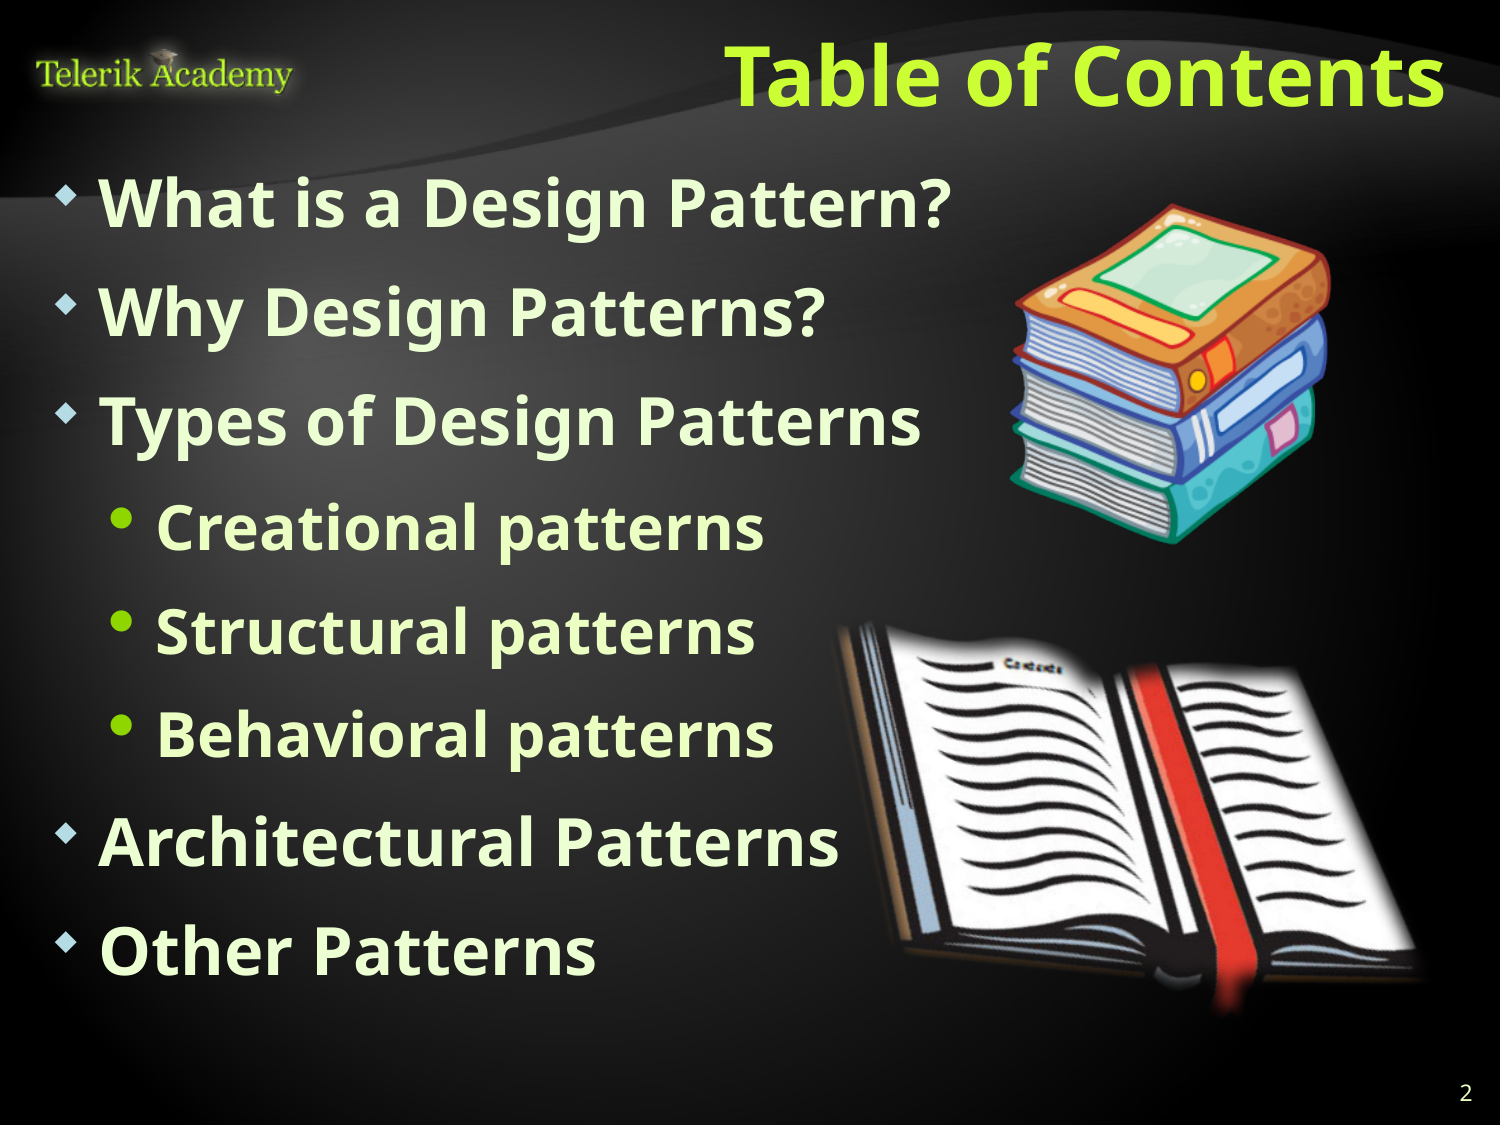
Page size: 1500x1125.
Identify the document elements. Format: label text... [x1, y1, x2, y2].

title Table of Contents [300, 12, 1463, 149]
picture [0, 0, 1500, 1125]
list What is a Design Pattern? Why Design Patterns? Types of Design Patterns Creational patterns Structural patterns Behavioral patterns Architectural Patterns Other Patterns [37, 149, 1463, 1100]
